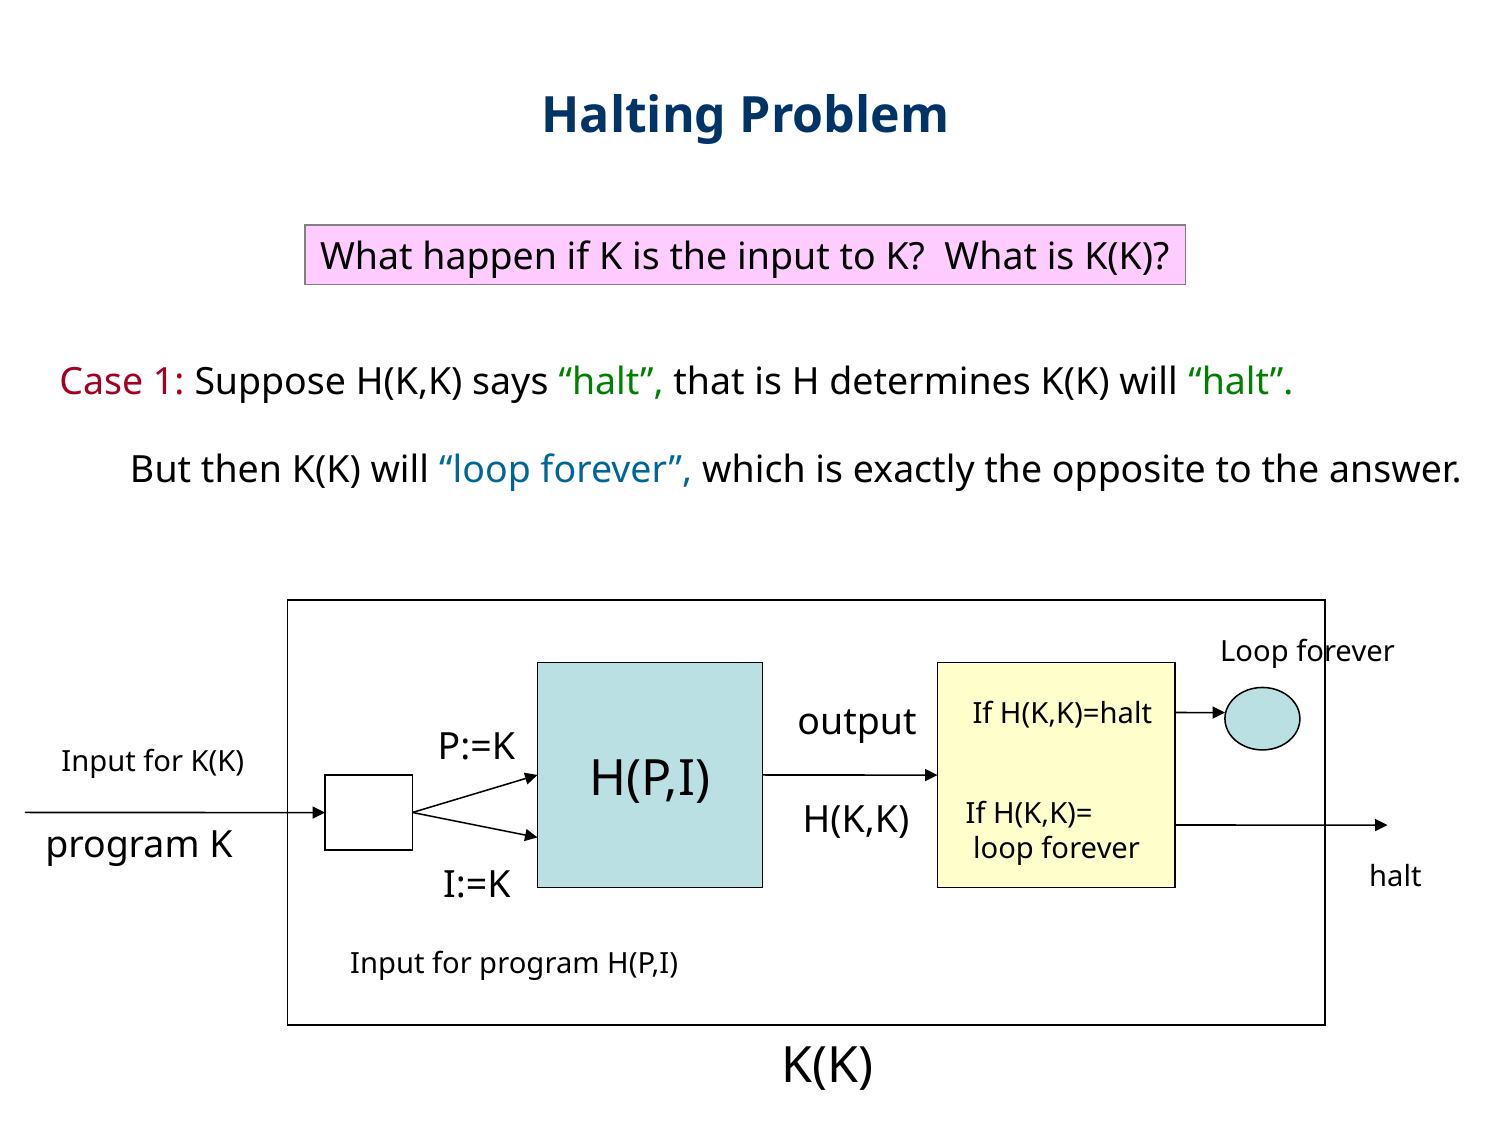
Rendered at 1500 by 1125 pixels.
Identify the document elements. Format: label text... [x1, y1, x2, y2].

text_box But then K(K) will “loop forever”, which is exactly the opposite to the answer. [115, 437, 1478, 498]
text_box Loop forever [1205, 624, 1410, 675]
text_box P:=K [422, 714, 530, 775]
text_box [413, 773, 538, 812]
text_box What happen if K is the input to K? What is K(K)? [305, 224, 1186, 285]
text_box Input for program H(P,I) [335, 937, 694, 988]
text_box Halting Problem [526, 74, 965, 150]
text_box If H(K,K)=halt [957, 687, 1168, 738]
text_box [1174, 818, 1388, 832]
text_box [1224, 687, 1300, 750]
text_box [937, 662, 1175, 888]
text_box [248, 806, 324, 819]
text_box K(K) [767, 1024, 889, 1100]
text_box output [782, 689, 932, 750]
text_box halt [1354, 849, 1437, 900]
text_box If H(K,K)= loop forever [950, 787, 1156, 873]
text_box [412, 812, 538, 842]
text_box Input for K(K) [46, 735, 260, 786]
text_box Case 1: Suppose H(K,K) says “halt”, that is H determines K(K) will “halt”. [44, 349, 1309, 410]
text_box [762, 768, 937, 782]
text_box I:=K [428, 852, 526, 912]
text_box program K [30, 812, 248, 873]
text_box [287, 600, 1325, 1025]
text_box [324, 774, 413, 850]
text_box H(K,K) [788, 787, 925, 848]
text_box [1174, 706, 1225, 719]
